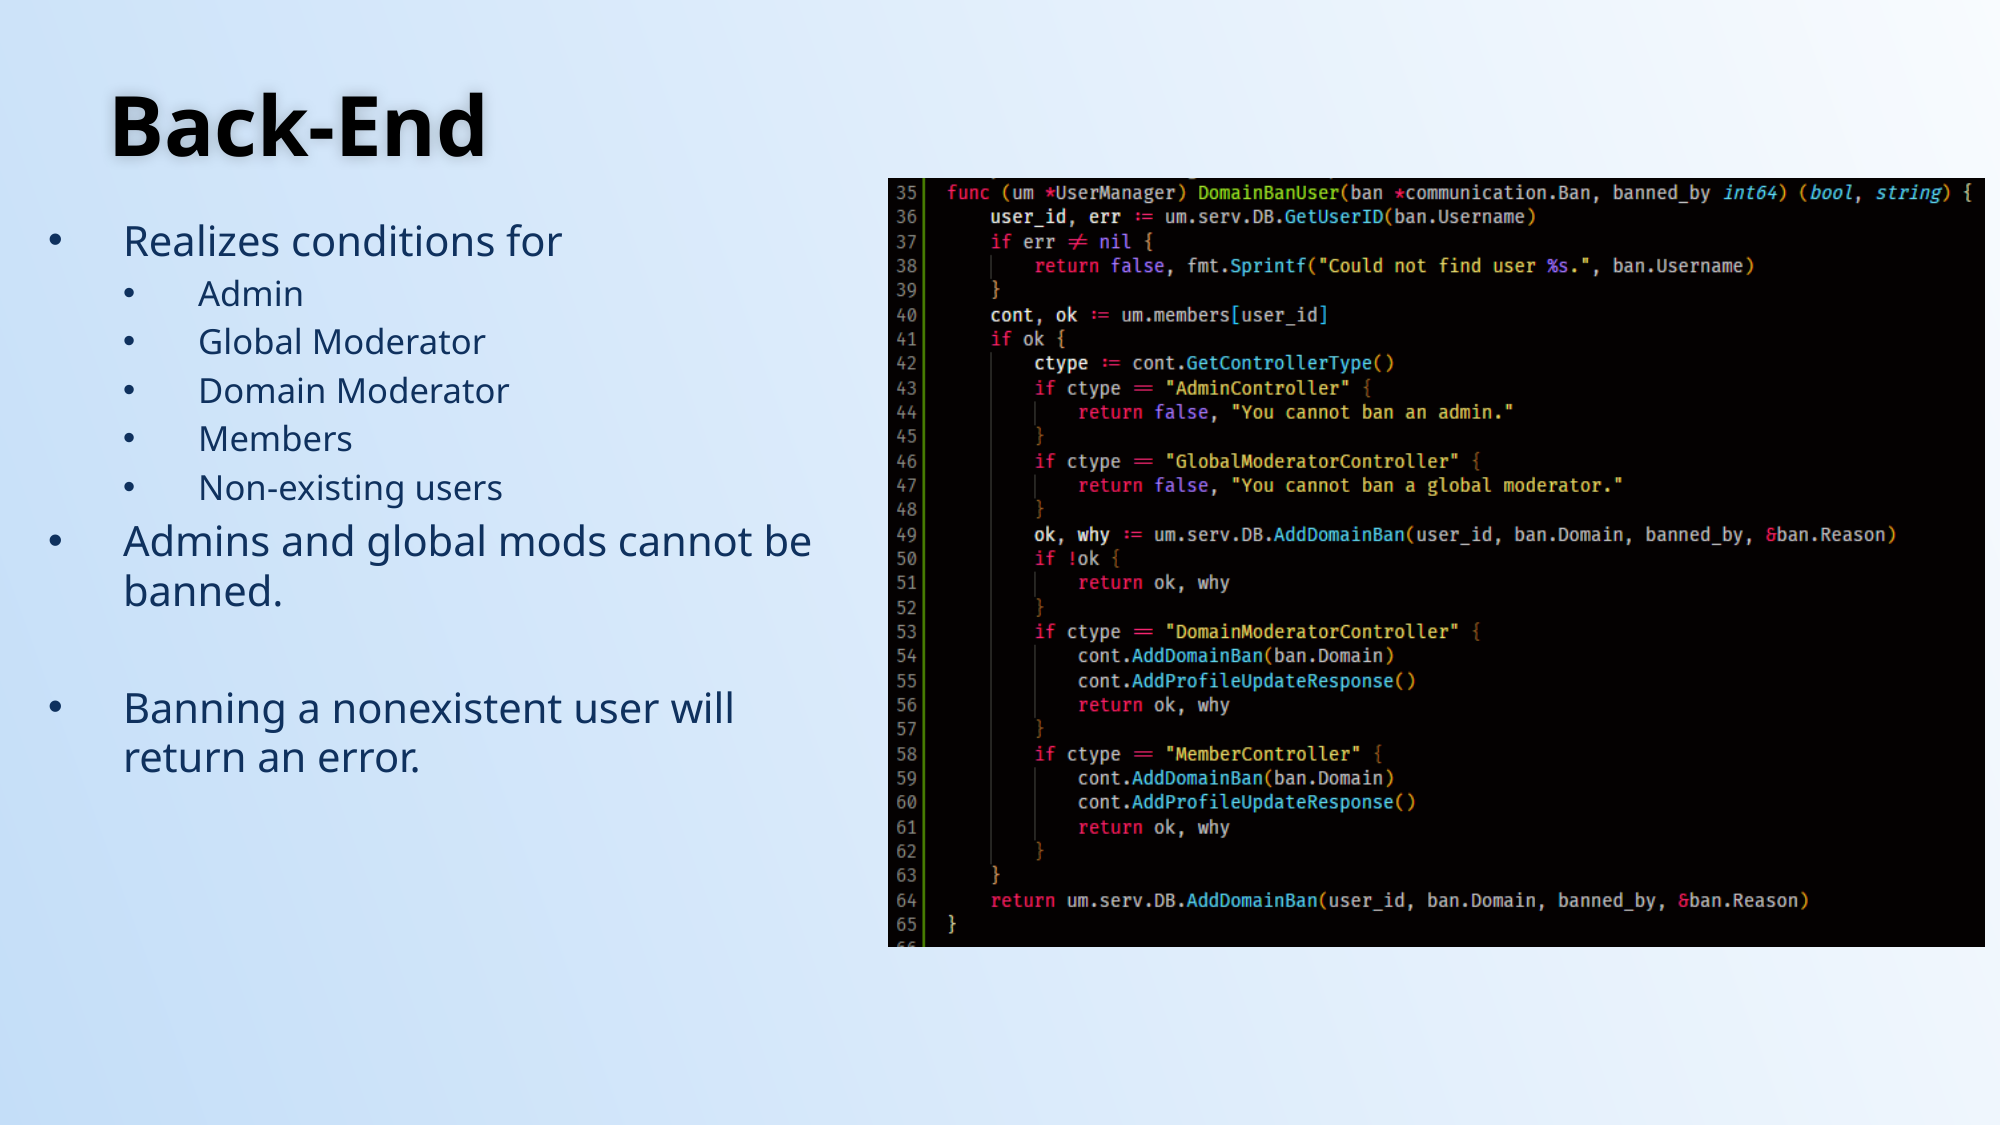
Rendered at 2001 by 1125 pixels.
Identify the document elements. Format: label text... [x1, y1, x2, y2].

subtitle Realizes conditions for Admin Global Moderator Domain Moderator Members Non-existing users Admins and global mods cannot be banned. Banning a nonexistent user will return an error. [33, 206, 866, 1076]
title Back-End [93, 40, 1844, 181]
picture [888, 178, 1985, 947]
